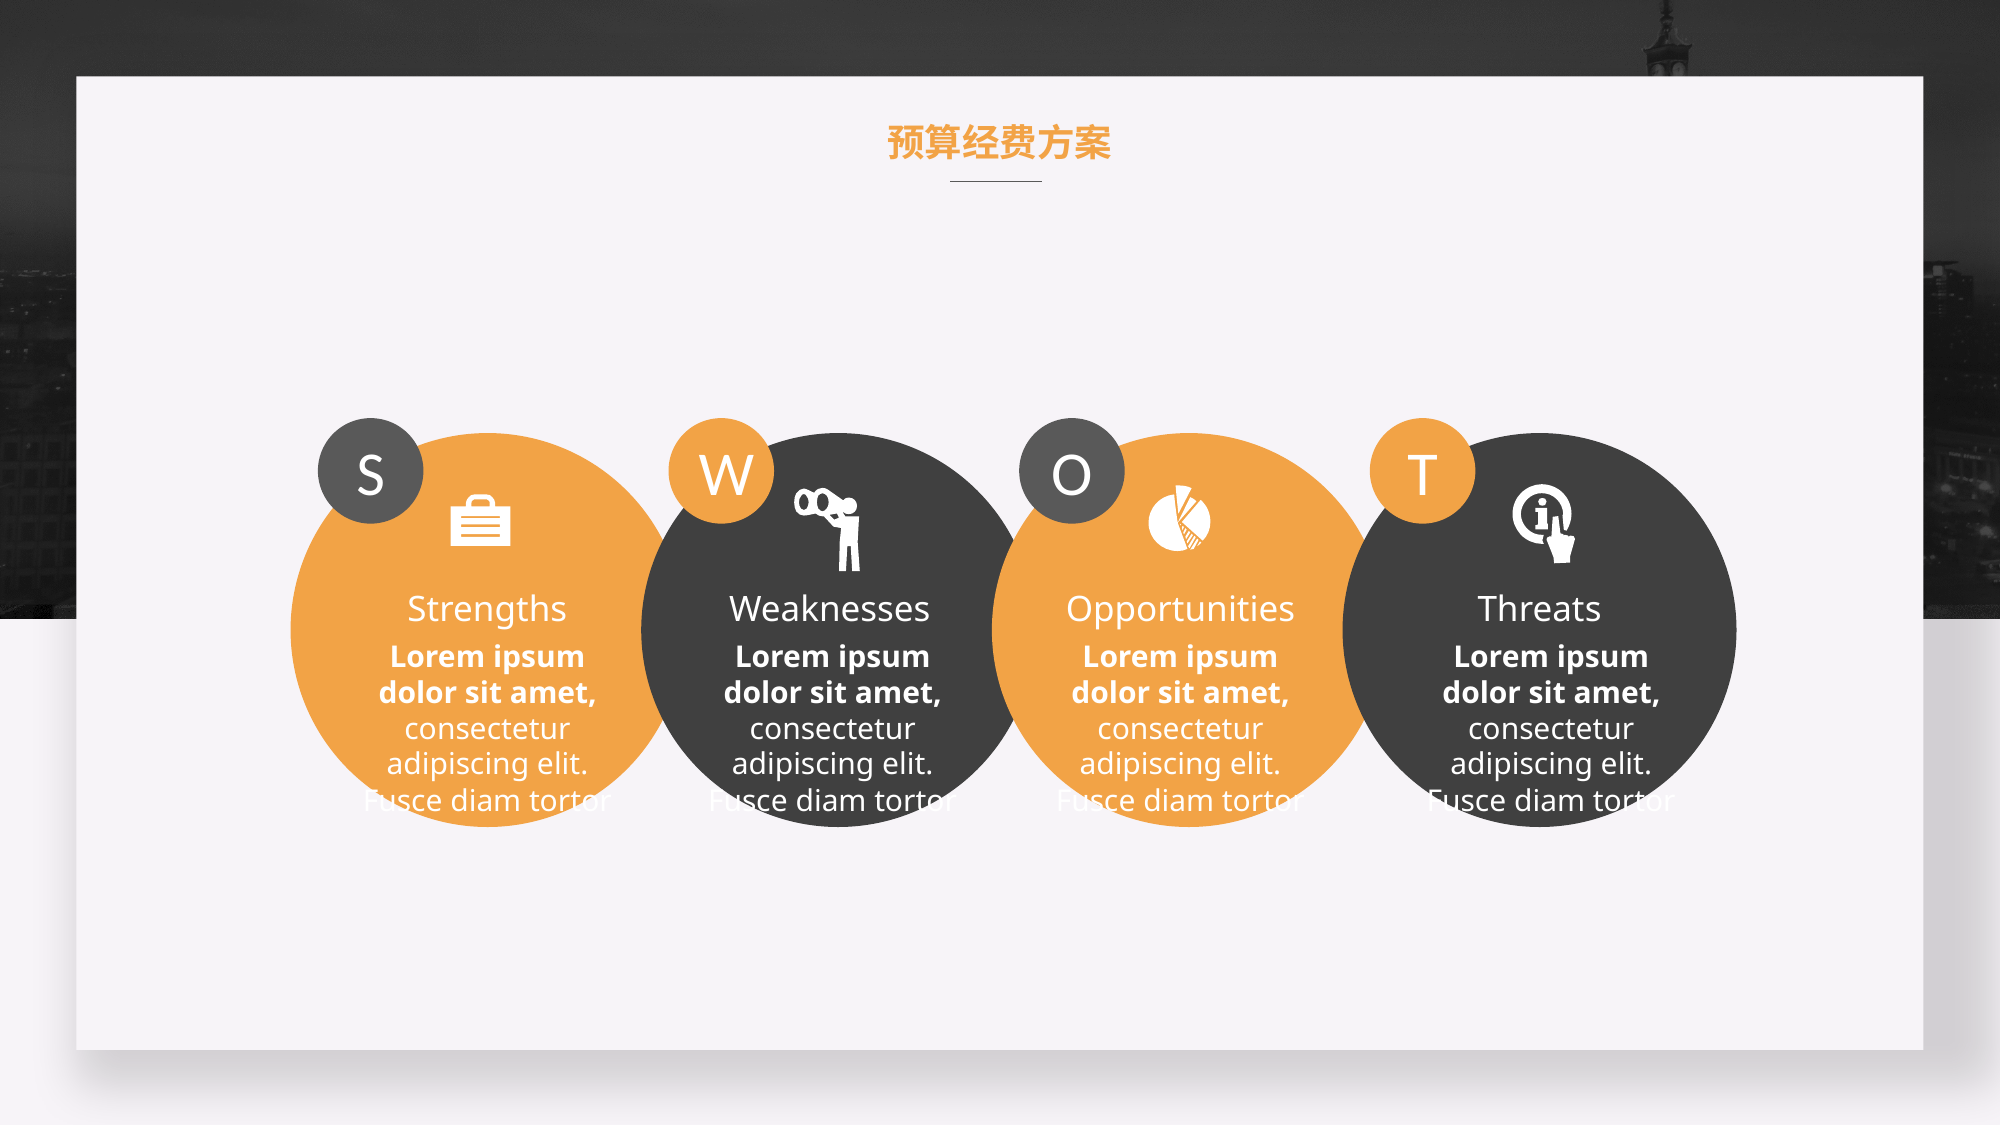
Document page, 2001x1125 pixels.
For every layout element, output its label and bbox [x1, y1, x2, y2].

text_box [624, 418, 975, 827]
text_box [282, 418, 624, 827]
text_box [1334, 418, 1745, 827]
text_box [975, 418, 1334, 827]
text_box [75, 619, 1924, 1051]
picture [0, 0, 2000, 619]
